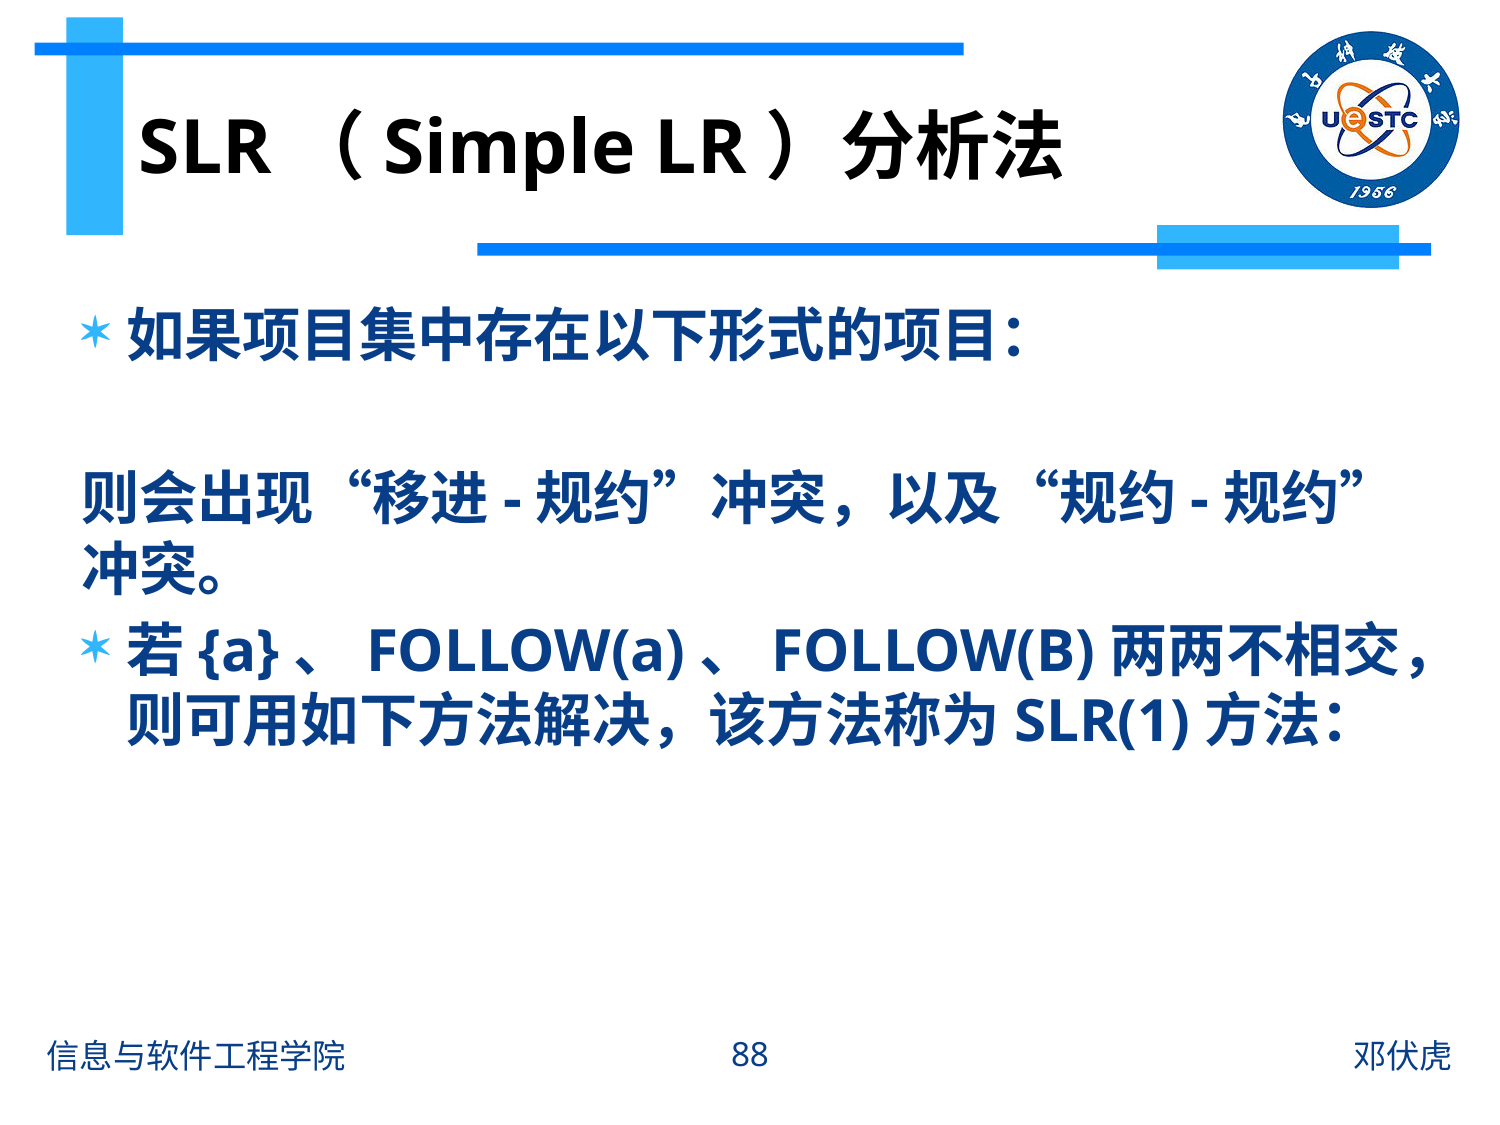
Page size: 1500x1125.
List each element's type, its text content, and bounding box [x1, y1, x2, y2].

picture [1271, 20, 1470, 219]
title SLR（Simple LR）分析法 [123, 66, 1282, 220]
slide_number 88 [654, 1025, 846, 1086]
slide_number 邓伏虎 [847, 1025, 1469, 1086]
footer 信息与软件工程学院 [31, 1025, 653, 1086]
